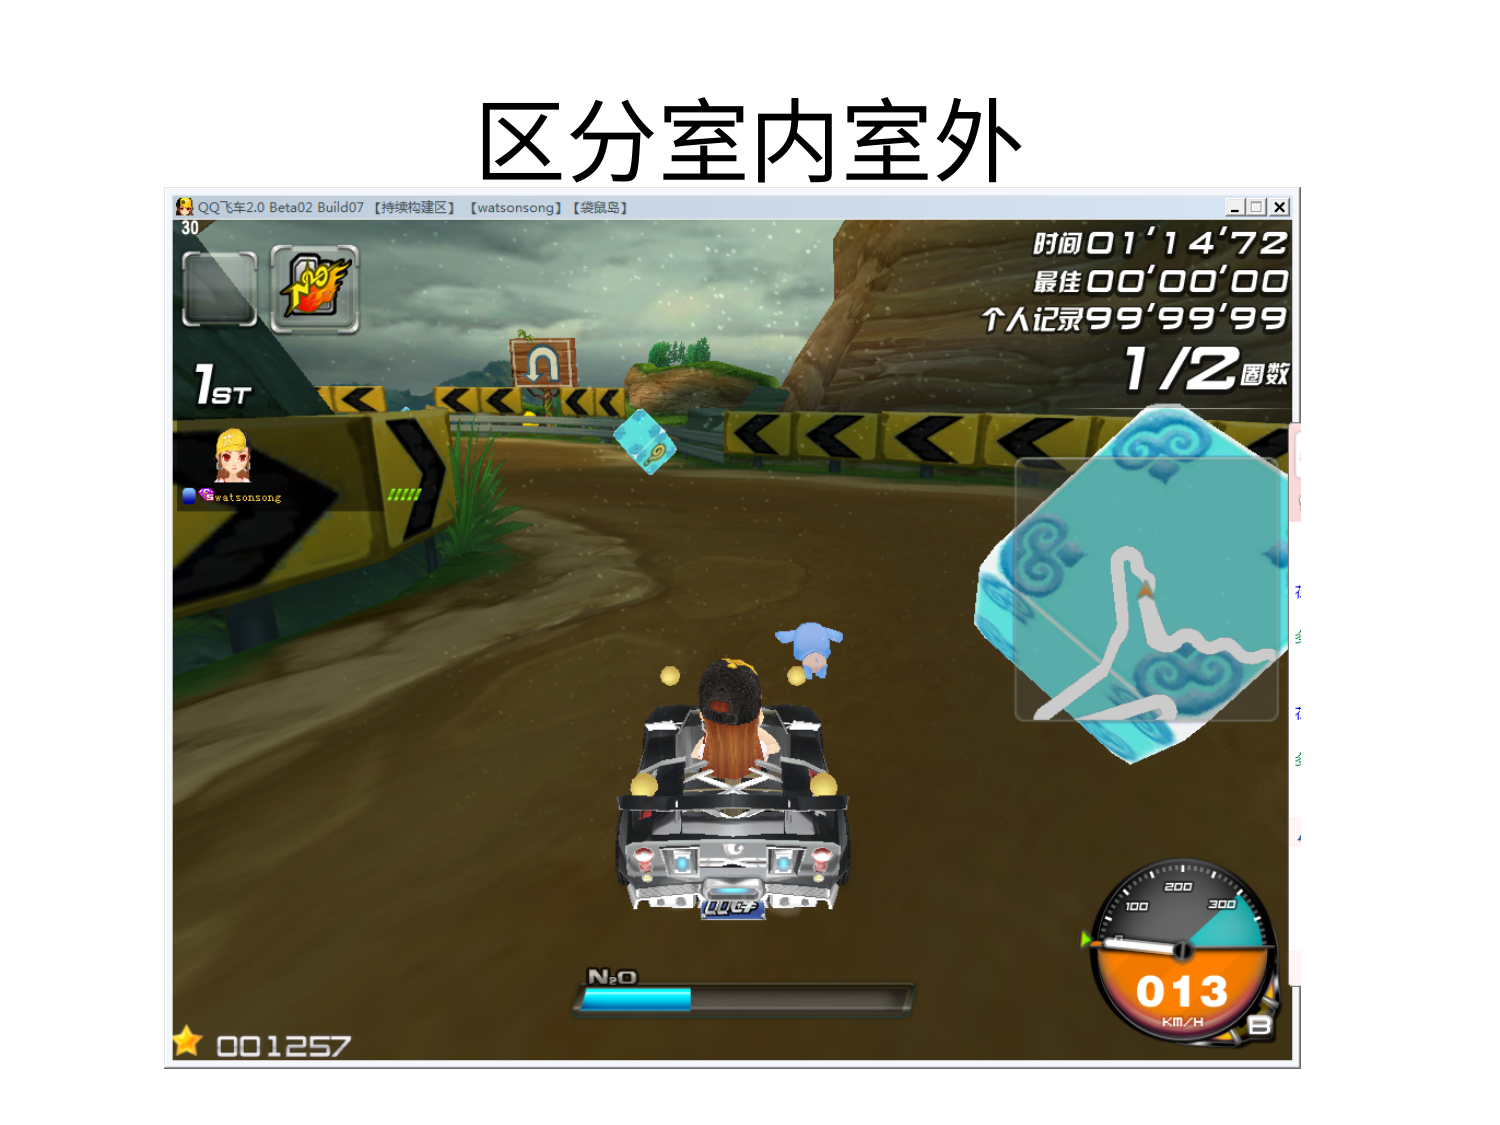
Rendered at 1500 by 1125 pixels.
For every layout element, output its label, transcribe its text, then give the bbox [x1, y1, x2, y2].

title 区分室内室外 [75, 45, 1425, 233]
picture [163, 187, 1302, 1069]
